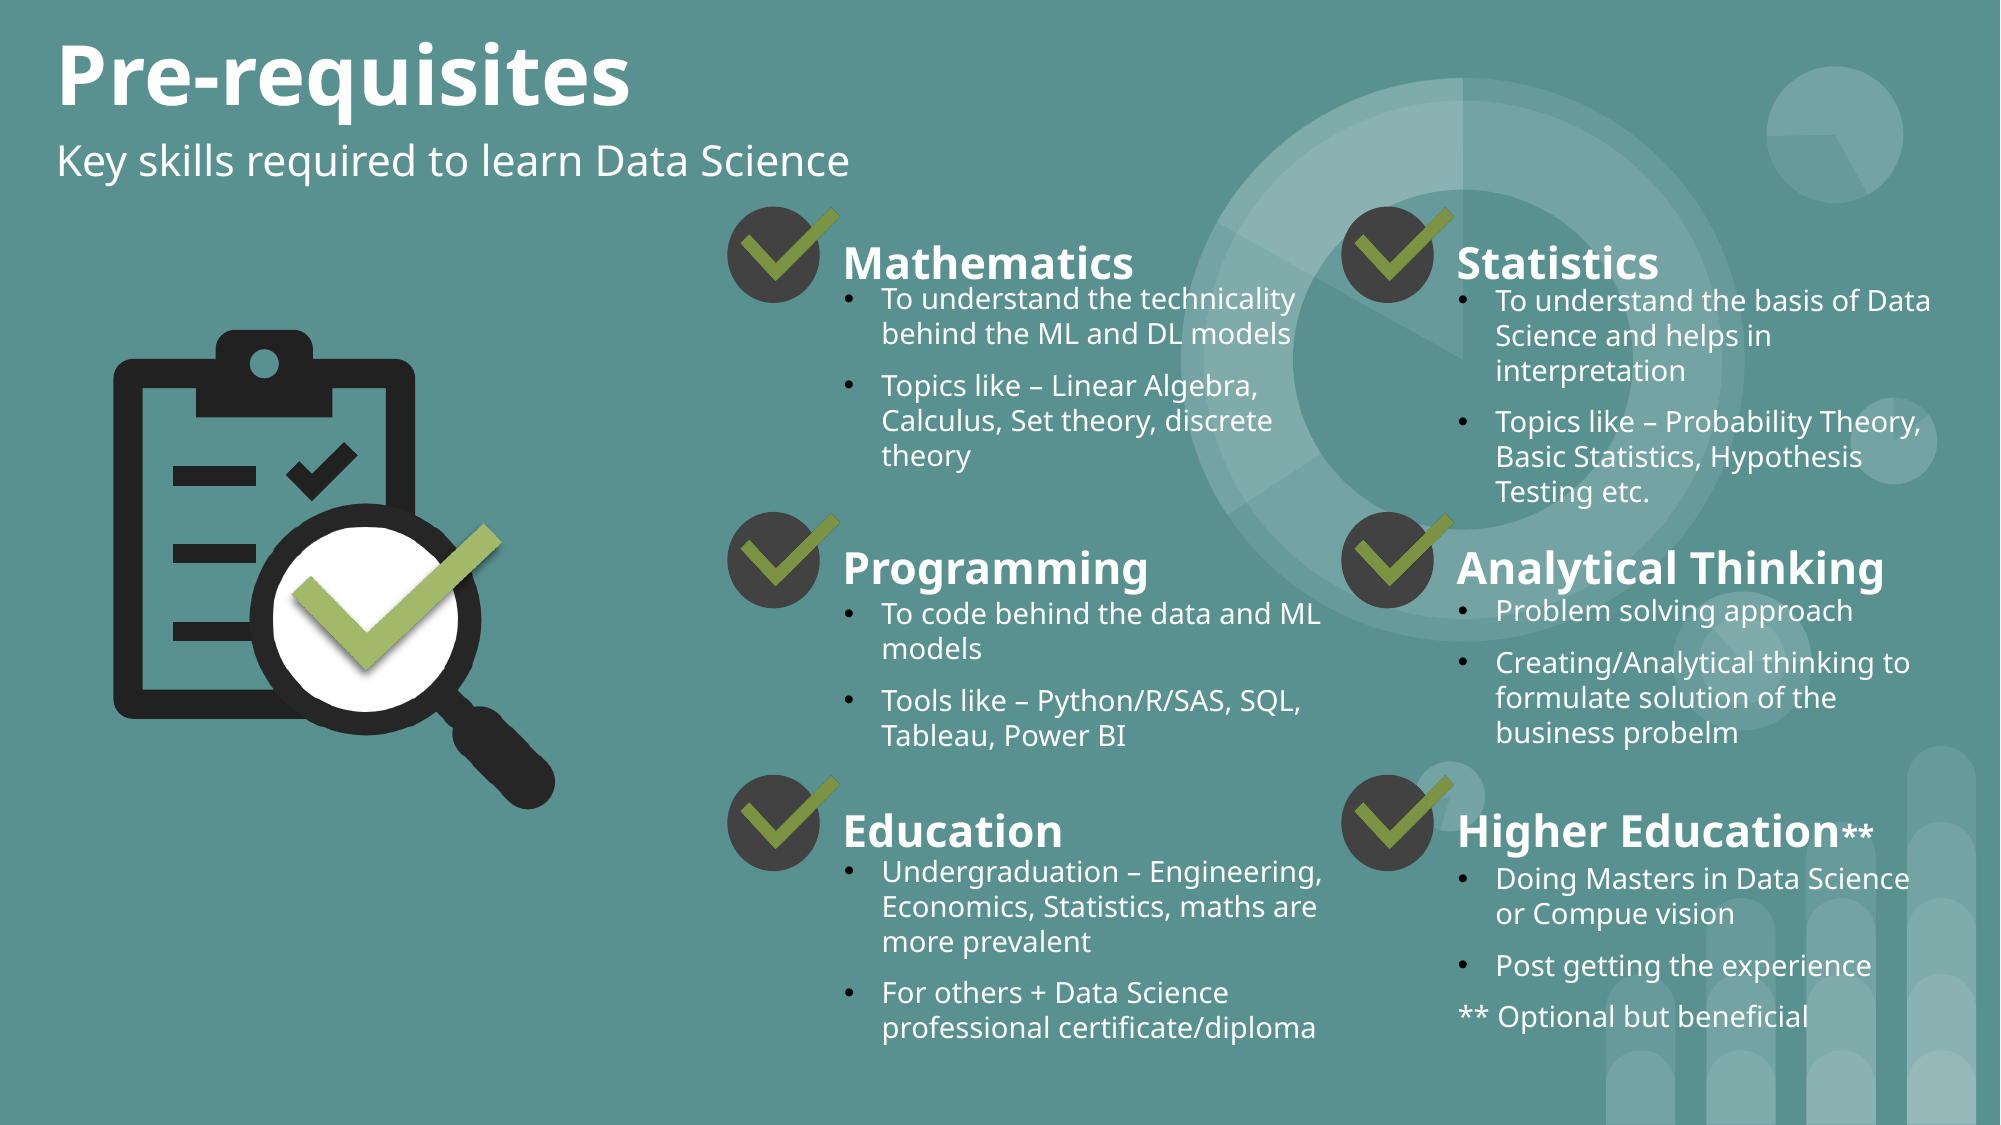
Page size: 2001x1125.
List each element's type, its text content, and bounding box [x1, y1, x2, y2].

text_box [727, 757, 1944, 1055]
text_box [727, 494, 1944, 757]
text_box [113, 329, 587, 841]
subtitle Key skills required to learn Data Science [35, 113, 1980, 205]
title Pre-requisites [35, 2, 1972, 113]
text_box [727, 189, 1944, 484]
